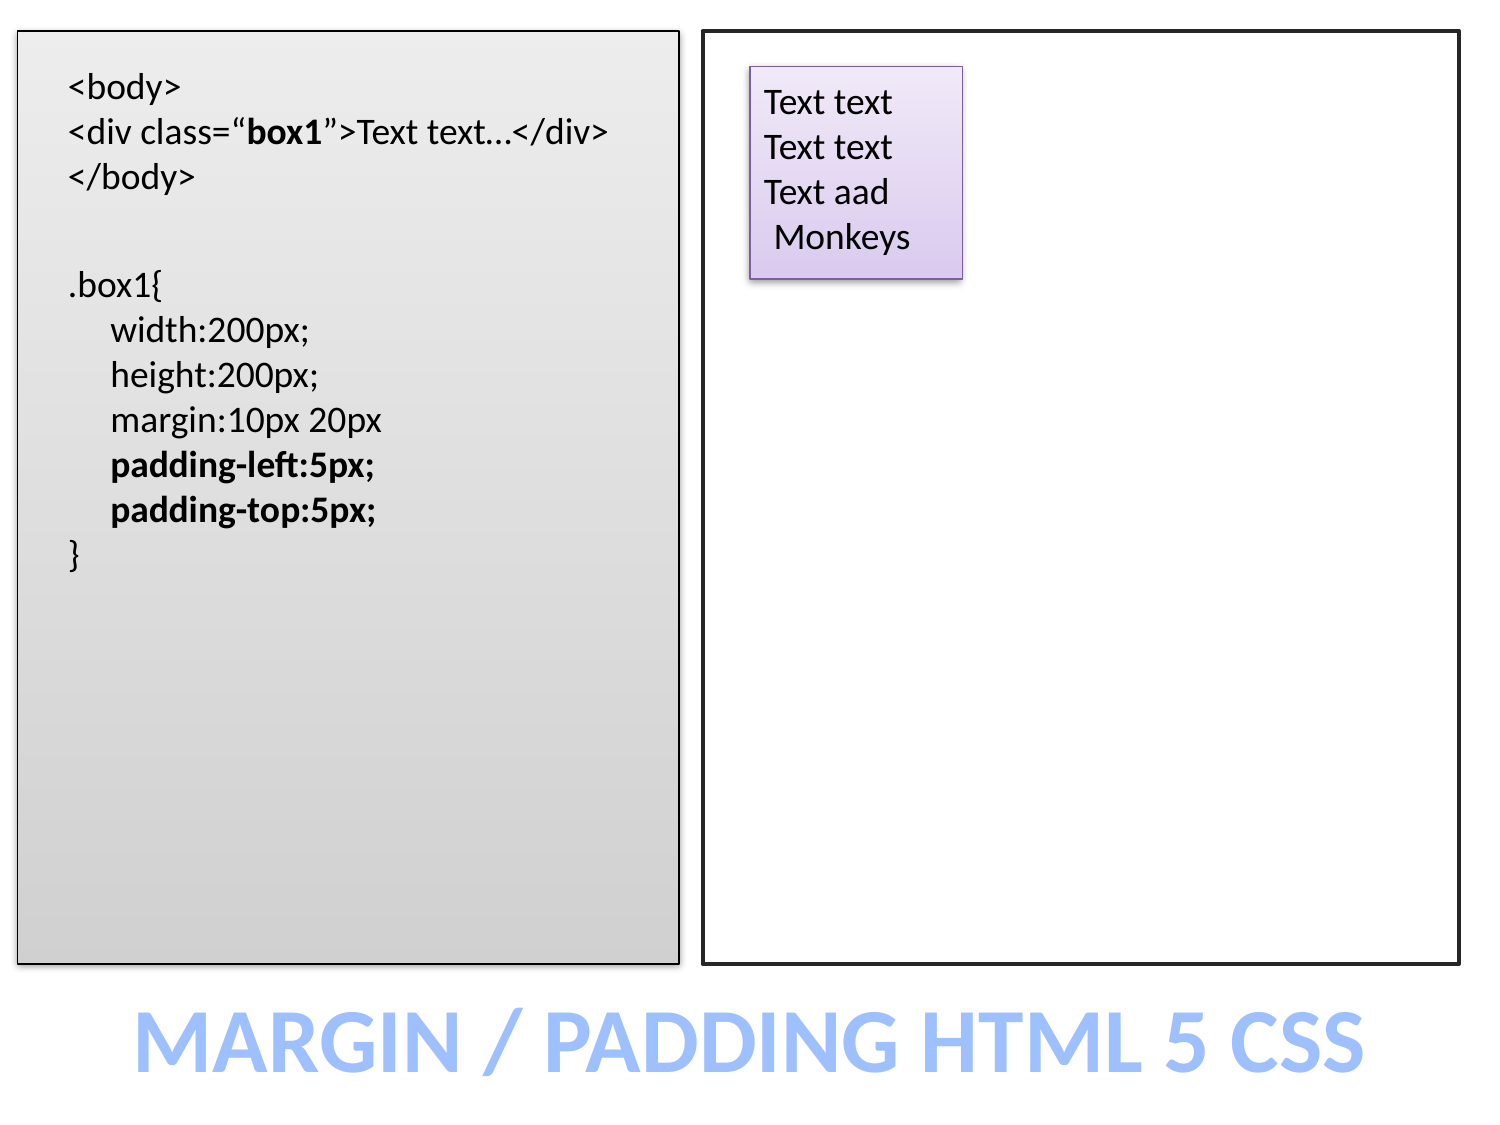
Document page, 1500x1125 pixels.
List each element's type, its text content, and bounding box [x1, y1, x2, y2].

text_box [749, 66, 963, 280]
text_box [701, 29, 1461, 966]
text_box <body> <div class=“box1”>Text text…</div> </body> [53, 54, 680, 205]
text_box MARGIN / PADDING HTML 5 CSS [117, 973, 1383, 1099]
text_box Text text Text text Text aad Monkeys [749, 70, 962, 265]
text_box .box1{ width:200px; height:200px; margin:10px 20px padding-left:5px; padding-top:5px; } [53, 252, 573, 673]
text_box [17, 30, 680, 965]
